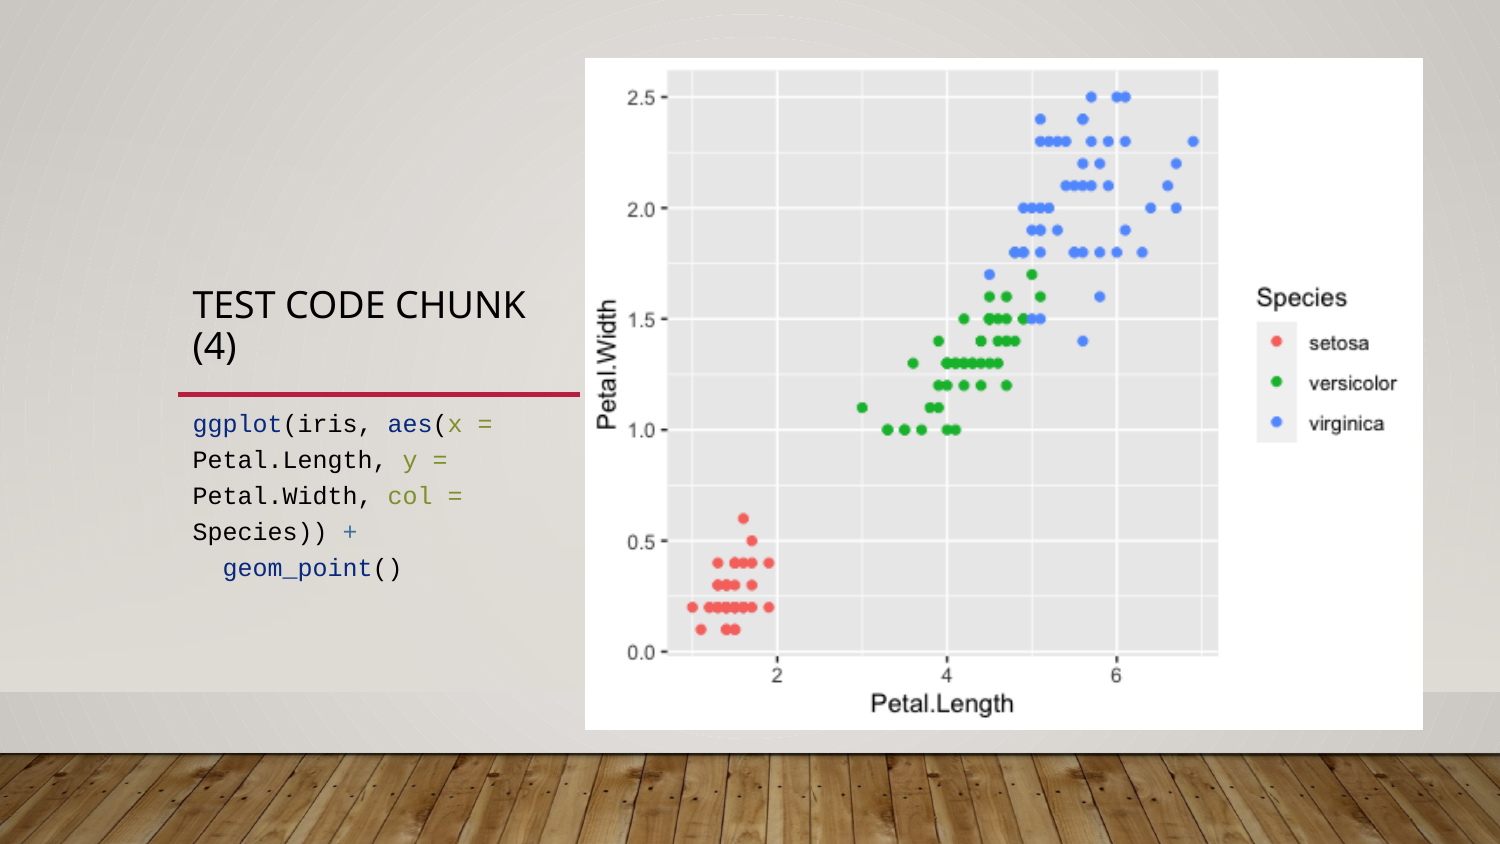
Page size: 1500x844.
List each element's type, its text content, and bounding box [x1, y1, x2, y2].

list ggplot(iris, aes(x = Petal.Length, y = Petal.Width, col = Species)) + geom_point() [177, 394, 581, 671]
title Test Code Chunk (4) [177, 98, 581, 375]
picture [0, 753, 1500, 844]
picture [585, 58, 1424, 730]
